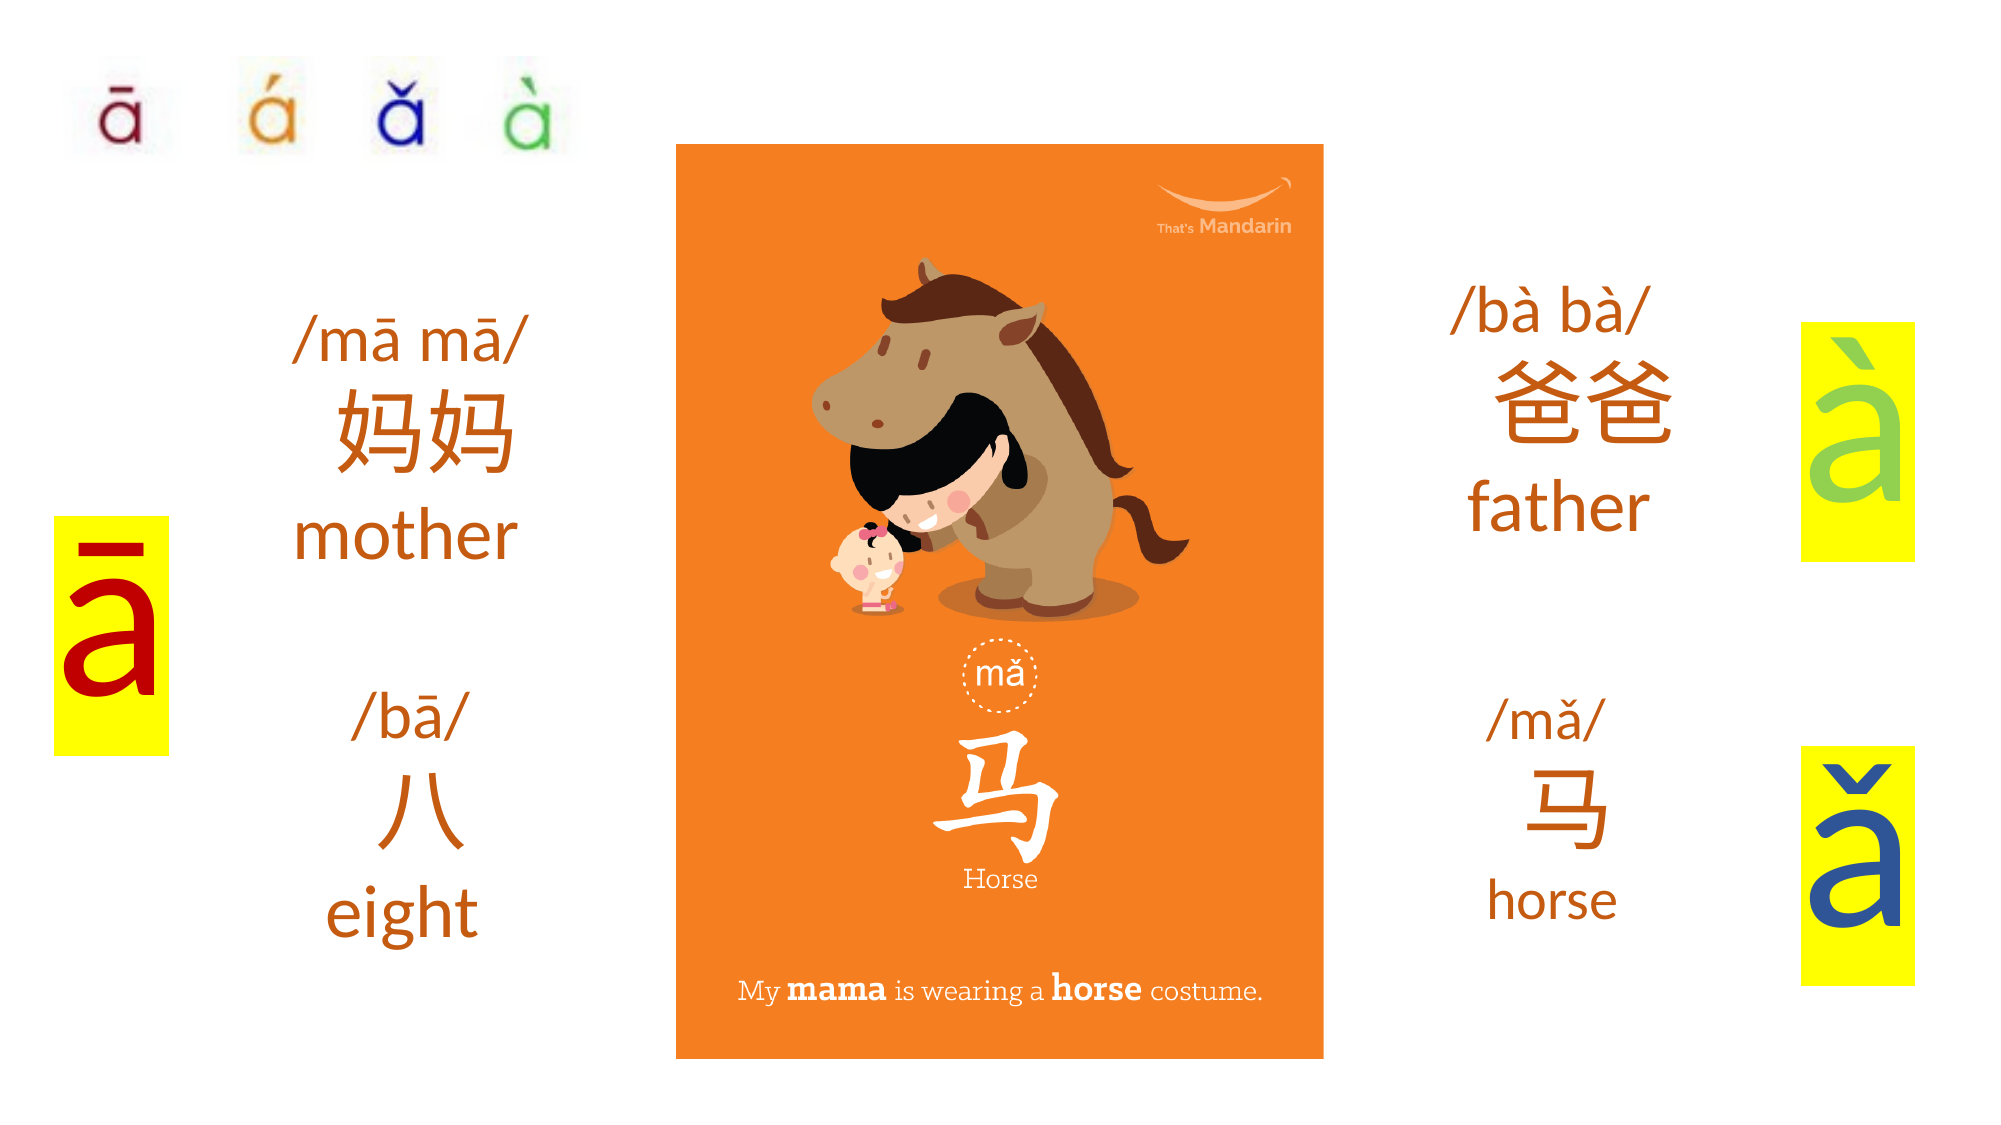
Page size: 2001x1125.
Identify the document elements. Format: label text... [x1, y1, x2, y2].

text_box /bā/ 八 eight [276, 664, 495, 960]
text_box à [1785, 254, 1931, 558]
picture [59, 56, 617, 188]
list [676, 144, 1324, 1059]
text_box ǎ [1785, 679, 1931, 982]
text_box /mā mā/ 妈妈 mother [277, 287, 545, 583]
text_box /bà bà/ 爸爸 father [1435, 258, 1692, 554]
text_box ā [39, 448, 185, 751]
text_box /mǎ/ 马 horse [1445, 673, 1685, 984]
